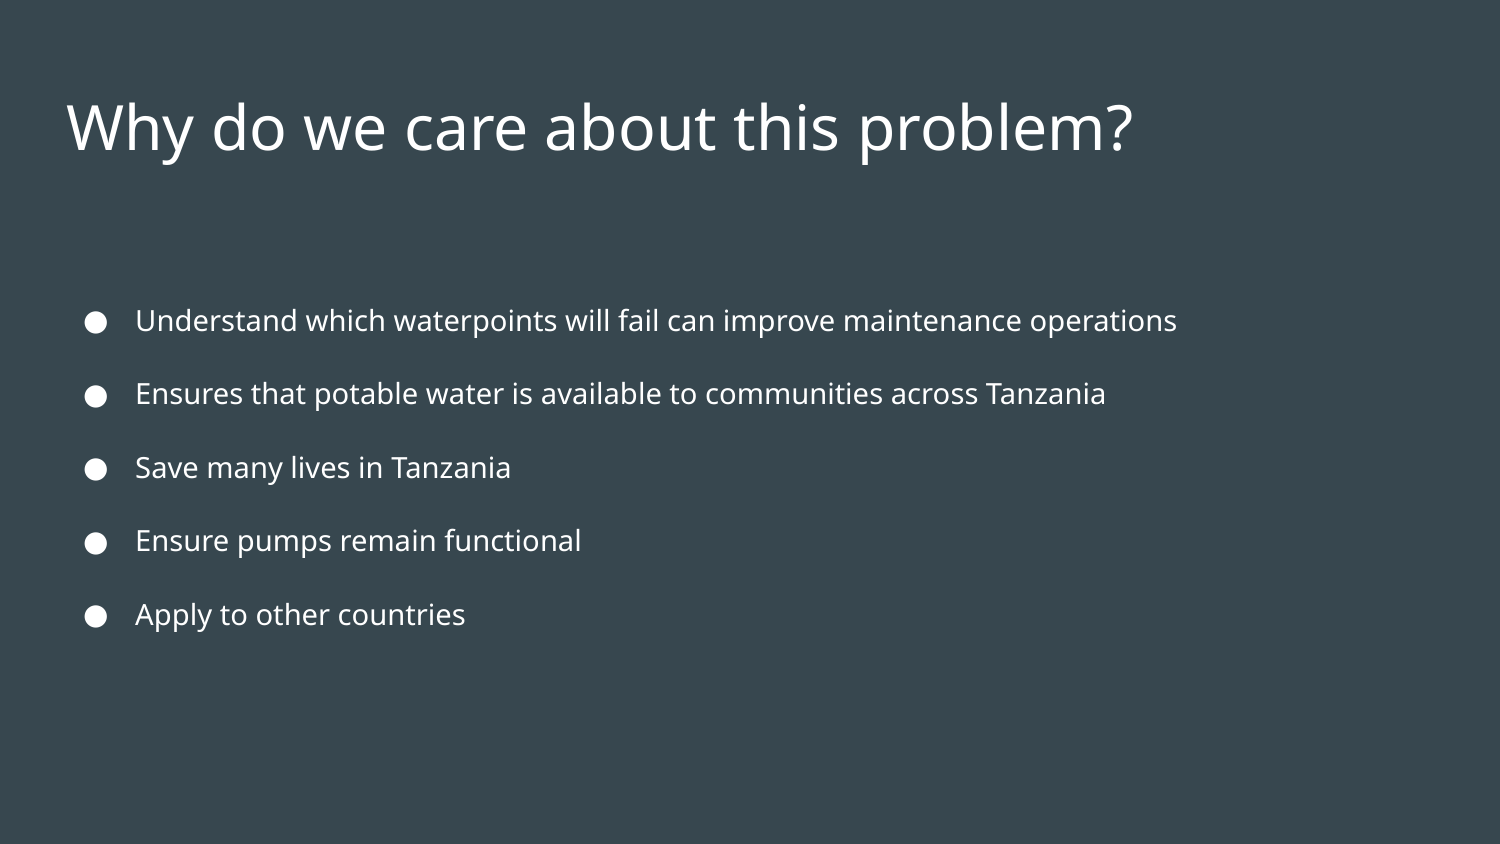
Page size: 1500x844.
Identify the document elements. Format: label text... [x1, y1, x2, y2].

title Why do we care about this problem? [51, 72, 1449, 167]
list Understand which waterpoints will fail can improve maintenance operations Ensures that potable water is available to communities across Tanzania Save many lives in Tanzania Ensure pumps remain functional Apply to other countries [45, 281, 1455, 810]
